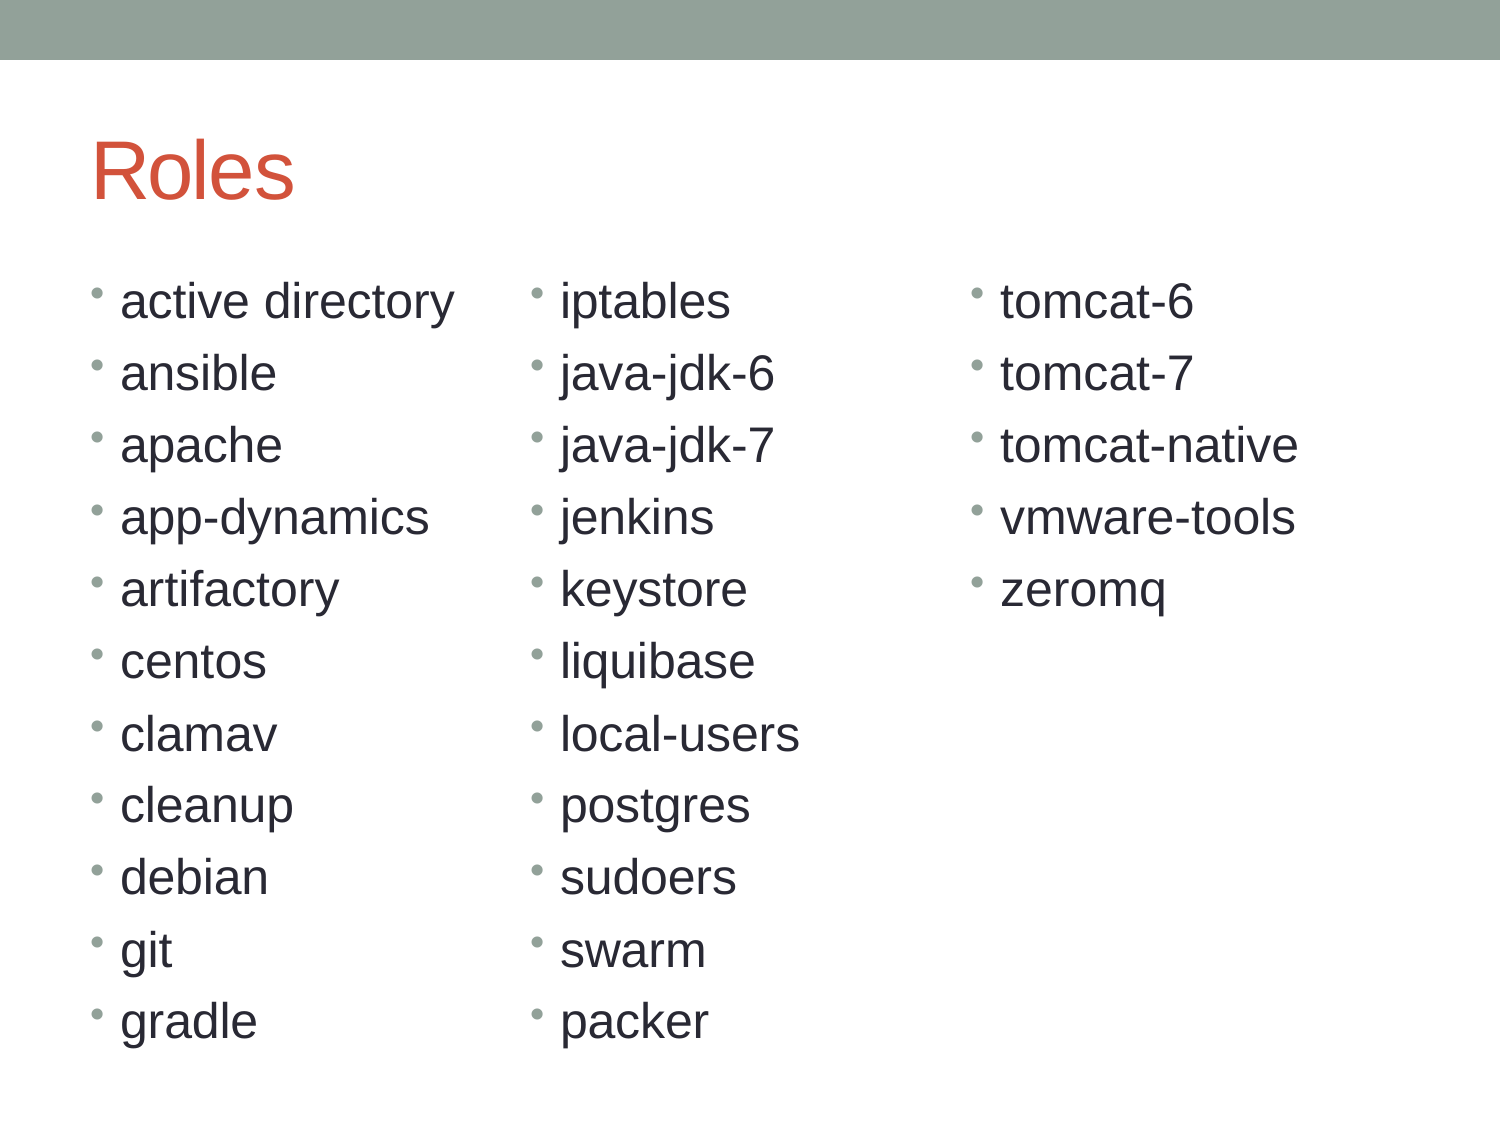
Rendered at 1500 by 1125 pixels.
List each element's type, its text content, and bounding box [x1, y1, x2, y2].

title Roles [87, 114, 297, 254]
text_box iptables java-jdk-6 java-jdk-7 jenkins keystore liquibase local-users postgres sudoers swarm packer [528, 254, 804, 1049]
text_box tomcat-6 tomcat-7 tomcat-native vmware-tools zeromq [968, 254, 1303, 617]
text_box active directory ansible apache app-dynamics artifactory centos clamav cleanup debian git gradle [87, 254, 459, 1049]
